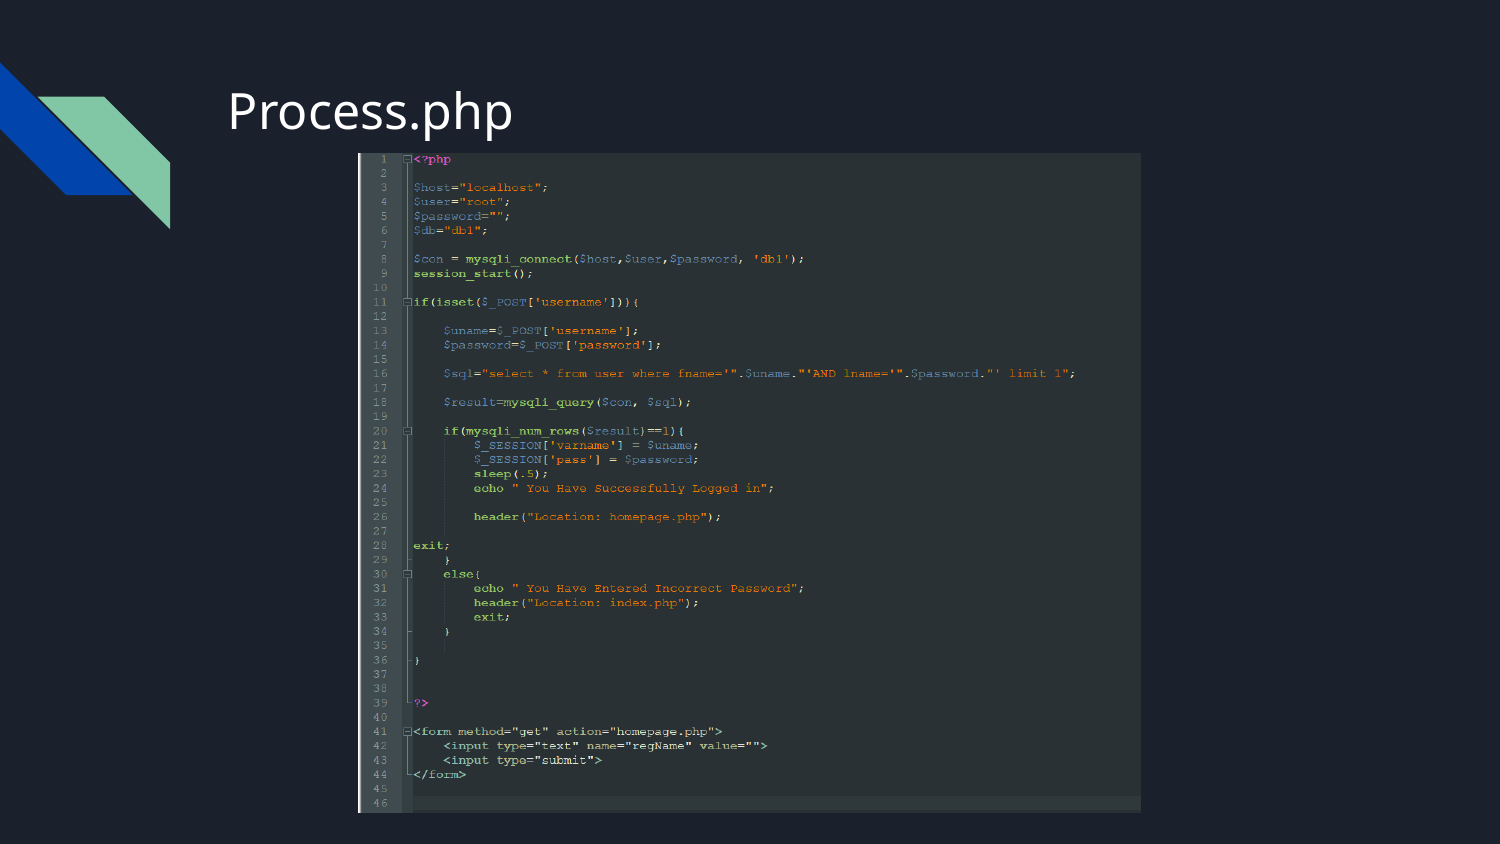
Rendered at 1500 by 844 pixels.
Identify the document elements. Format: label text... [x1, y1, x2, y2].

title Process.php [212, 64, 1368, 215]
picture [358, 152, 1142, 813]
